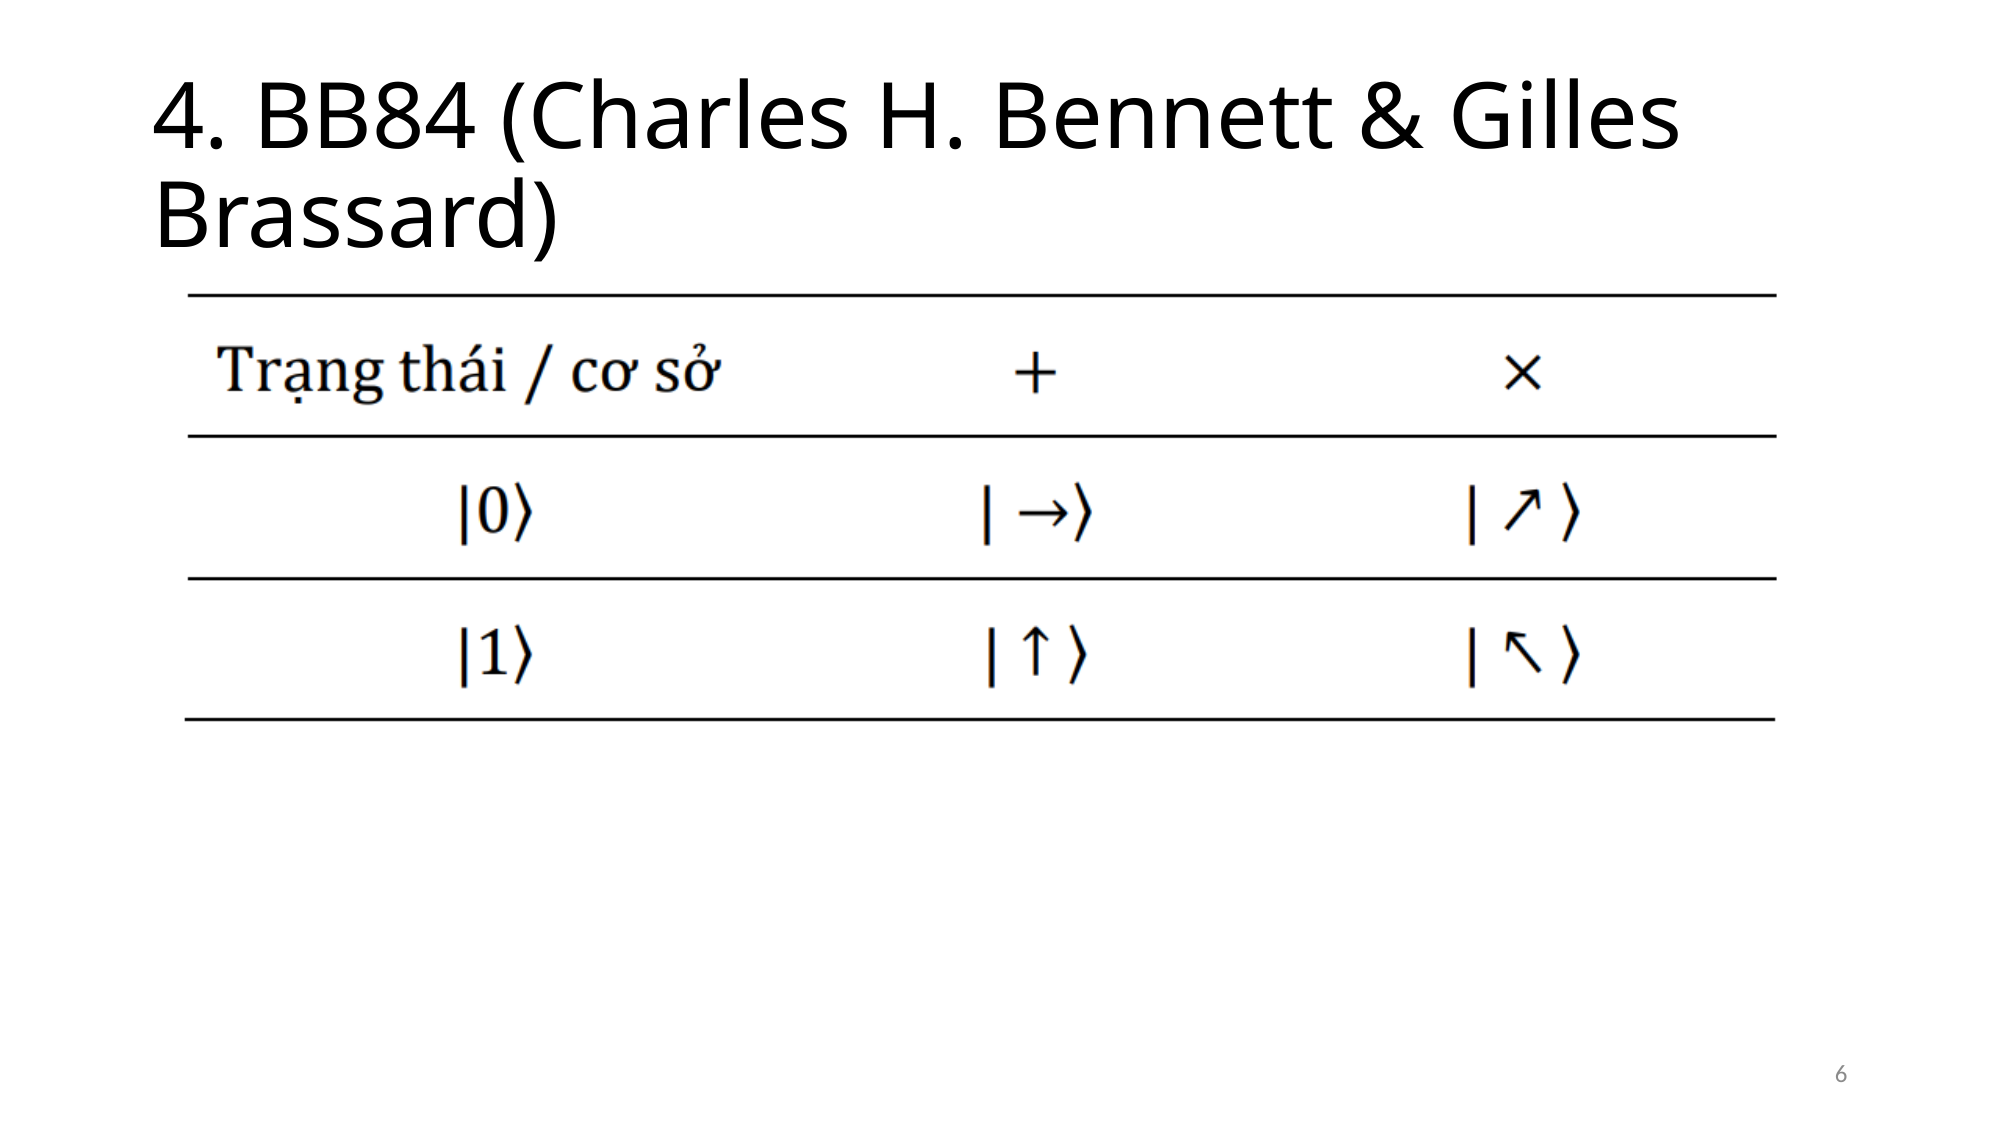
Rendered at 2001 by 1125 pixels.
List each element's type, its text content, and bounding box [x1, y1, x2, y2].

picture [171, 277, 1791, 737]
title 4. BB84 (Charles H. Bennett & Gilles Brassard) [137, 59, 1863, 278]
slide_number 6 [1412, 1042, 1863, 1103]
